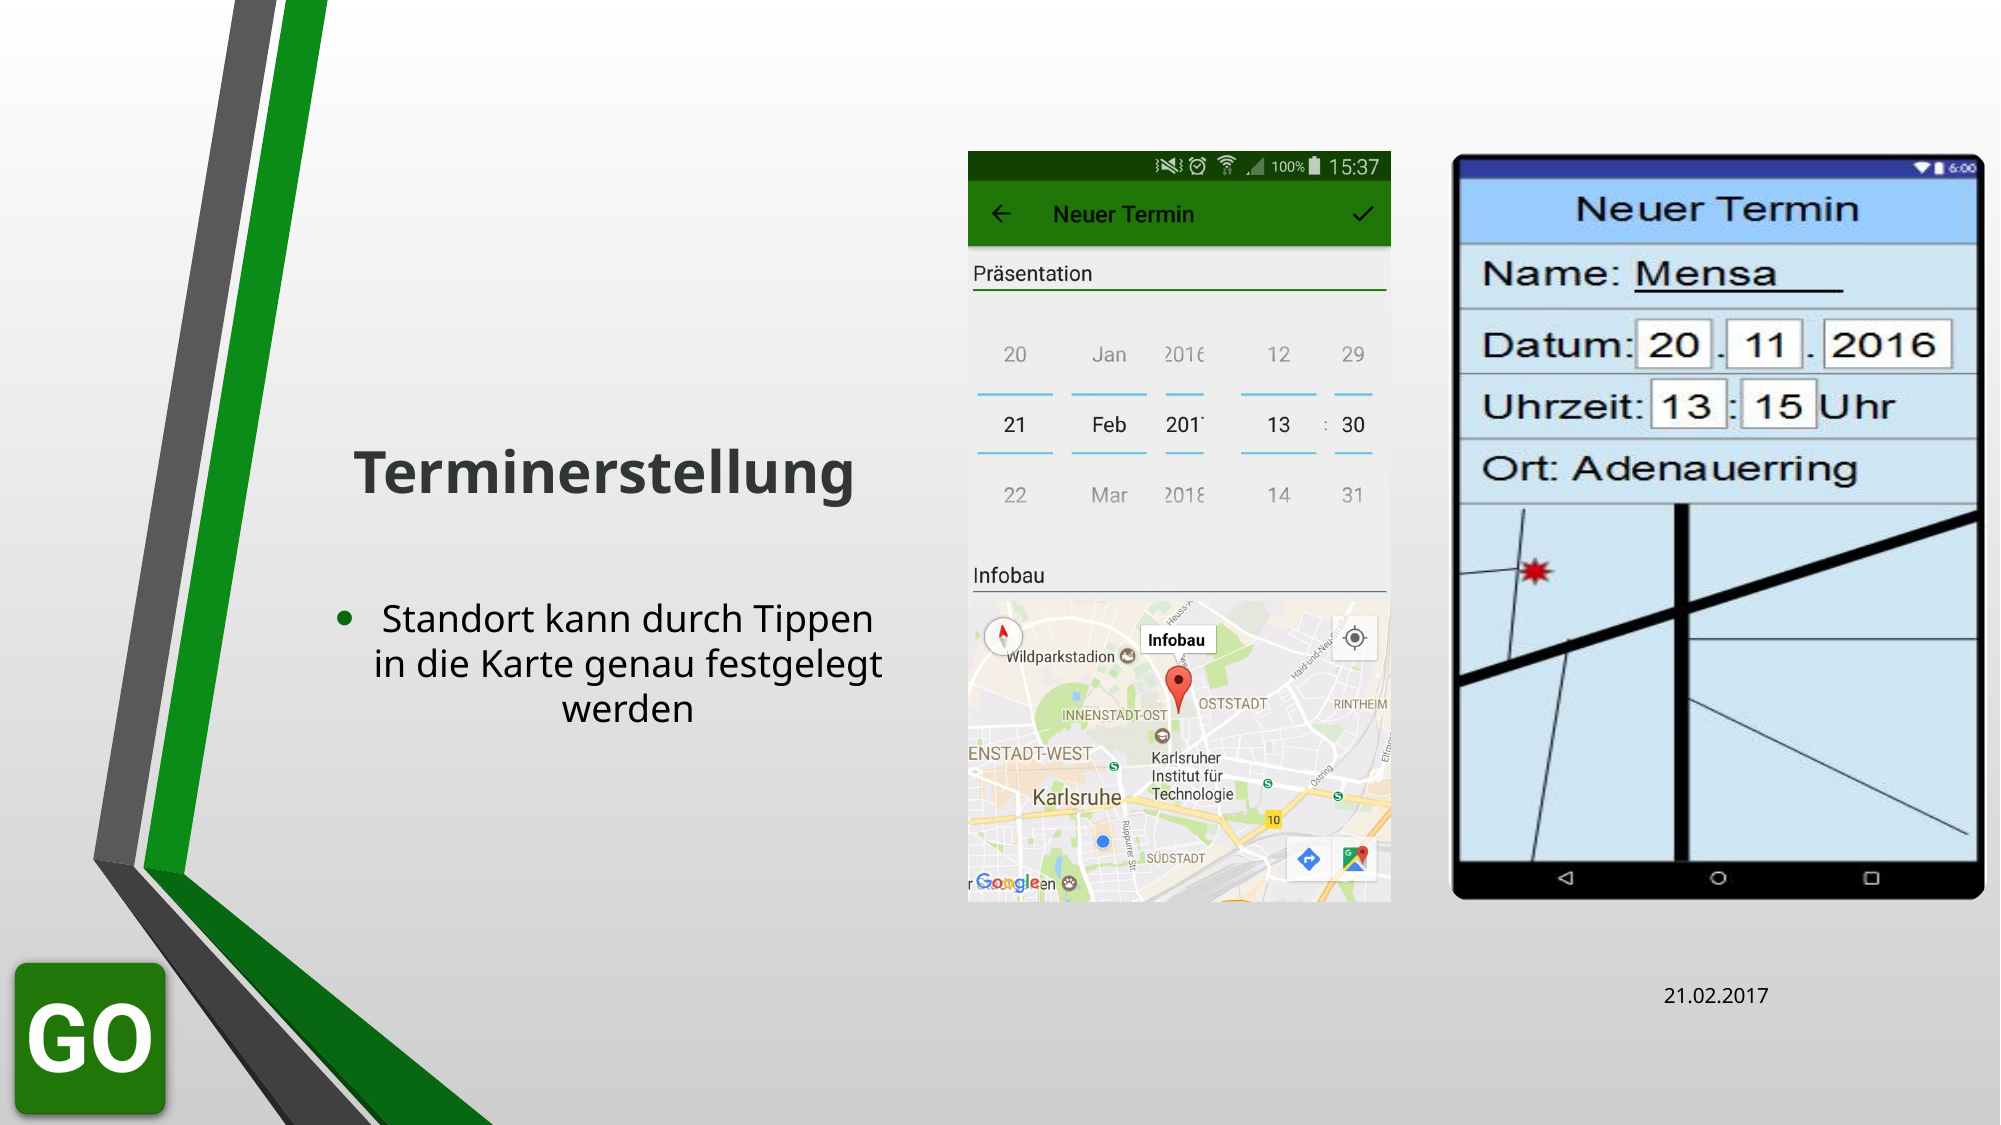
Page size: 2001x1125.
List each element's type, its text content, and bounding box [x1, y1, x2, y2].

picture [910, 151, 1988, 902]
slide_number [1596, 965, 1784, 1025]
list Standort kann durch Tippen in die Karte genau festgelegt werden [299, 512, 910, 813]
picture [0, 943, 184, 1125]
title Terminerstellung [299, 287, 910, 512]
